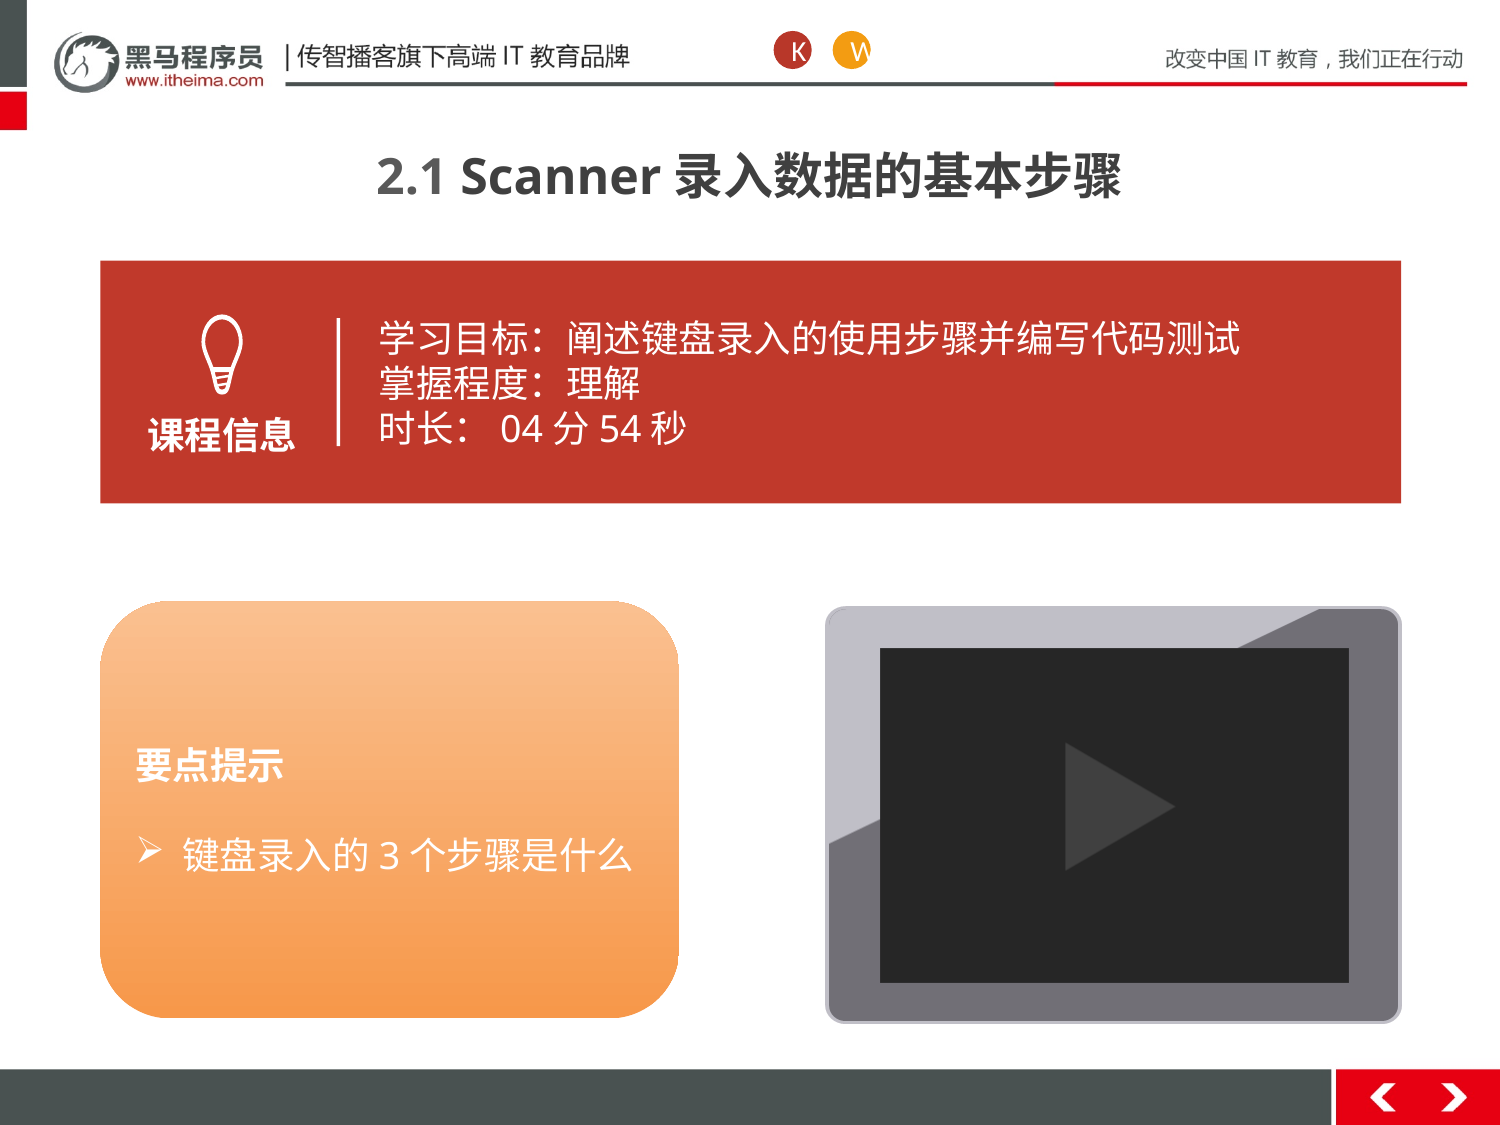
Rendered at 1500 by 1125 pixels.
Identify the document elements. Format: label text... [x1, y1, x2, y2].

text_box [335, 316, 342, 448]
text_box 学习目标：阐述键盘录入的使用步骤并编写代码测试 掌握程度：理解 时长：04分54秒 [364, 307, 1388, 458]
text_box [98, 258, 1403, 505]
text_box 2.1 Scanner录入数据的基本步骤 [0, 137, 1500, 209]
picture [0, 0, 1500, 137]
text_box 要点提示 键盘录入的3个步骤是什么 [100, 601, 680, 1019]
text_box W [830, 28, 873, 72]
picture [0, 209, 1500, 1125]
text_box K [771, 28, 814, 72]
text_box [130, 314, 314, 466]
